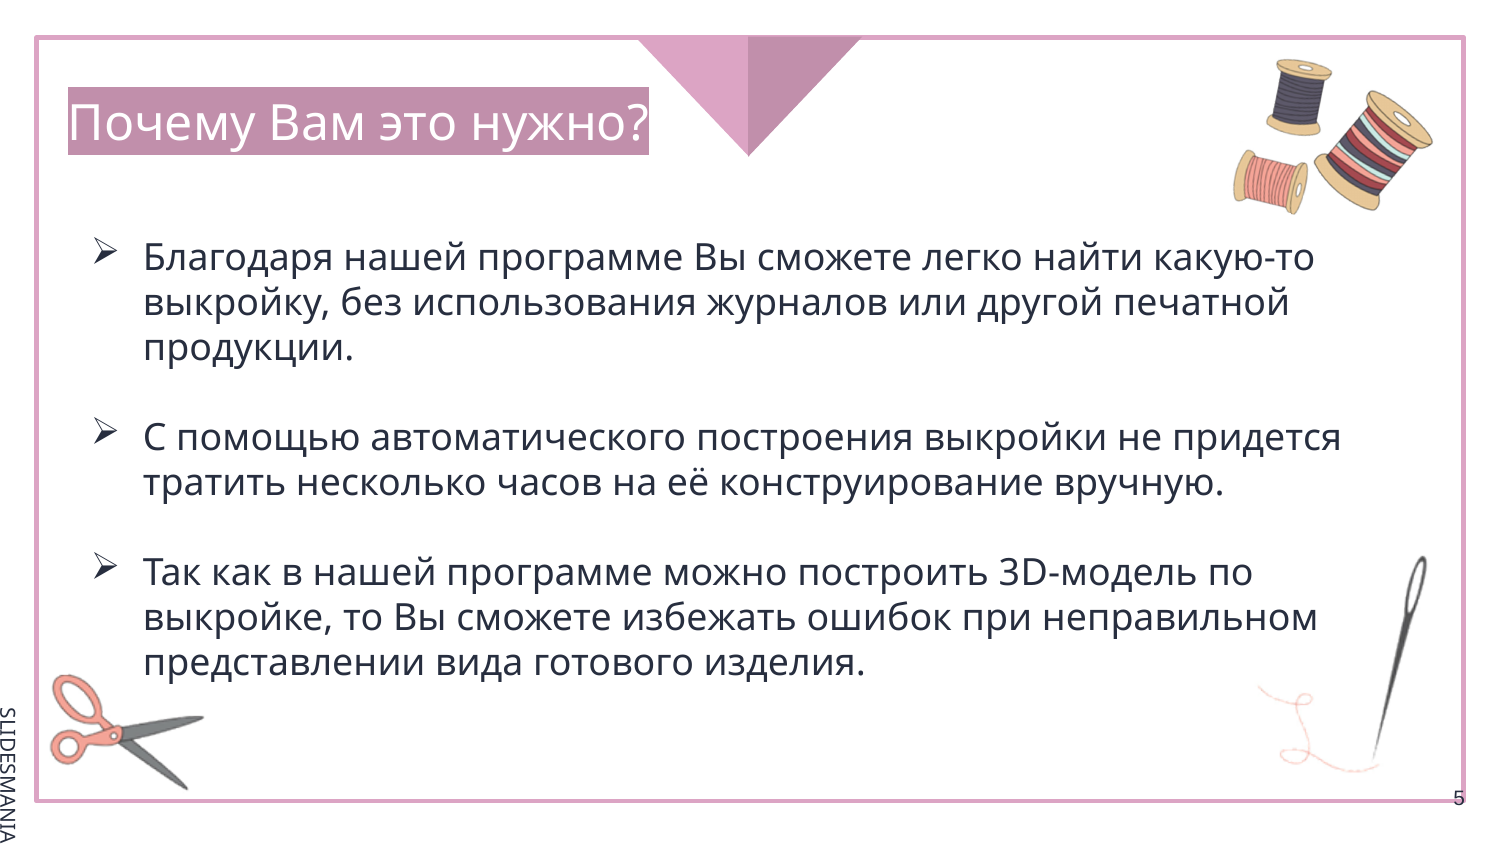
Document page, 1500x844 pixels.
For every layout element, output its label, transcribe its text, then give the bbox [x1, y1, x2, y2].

picture [19, 656, 236, 798]
slide_number 5 [1389, 764, 1480, 830]
picture [1222, 22, 1454, 244]
text_box Почему Вам это нужно? [52, 52, 884, 132]
picture [1250, 537, 1456, 807]
list Благодаря нашей программе Вы сможете легко найти какую-то выкройку, без использования журналов или другой печатной продукции. С помощью автоматического построения выкройки не придется тратить несколько часов на её конструирование вручную. Так как в нашей программе можно построить 3D-модель по выкройке, то Вы сможете избежать ошибок при неправильном представлении вида готового изделия. [52, 132, 1435, 783]
